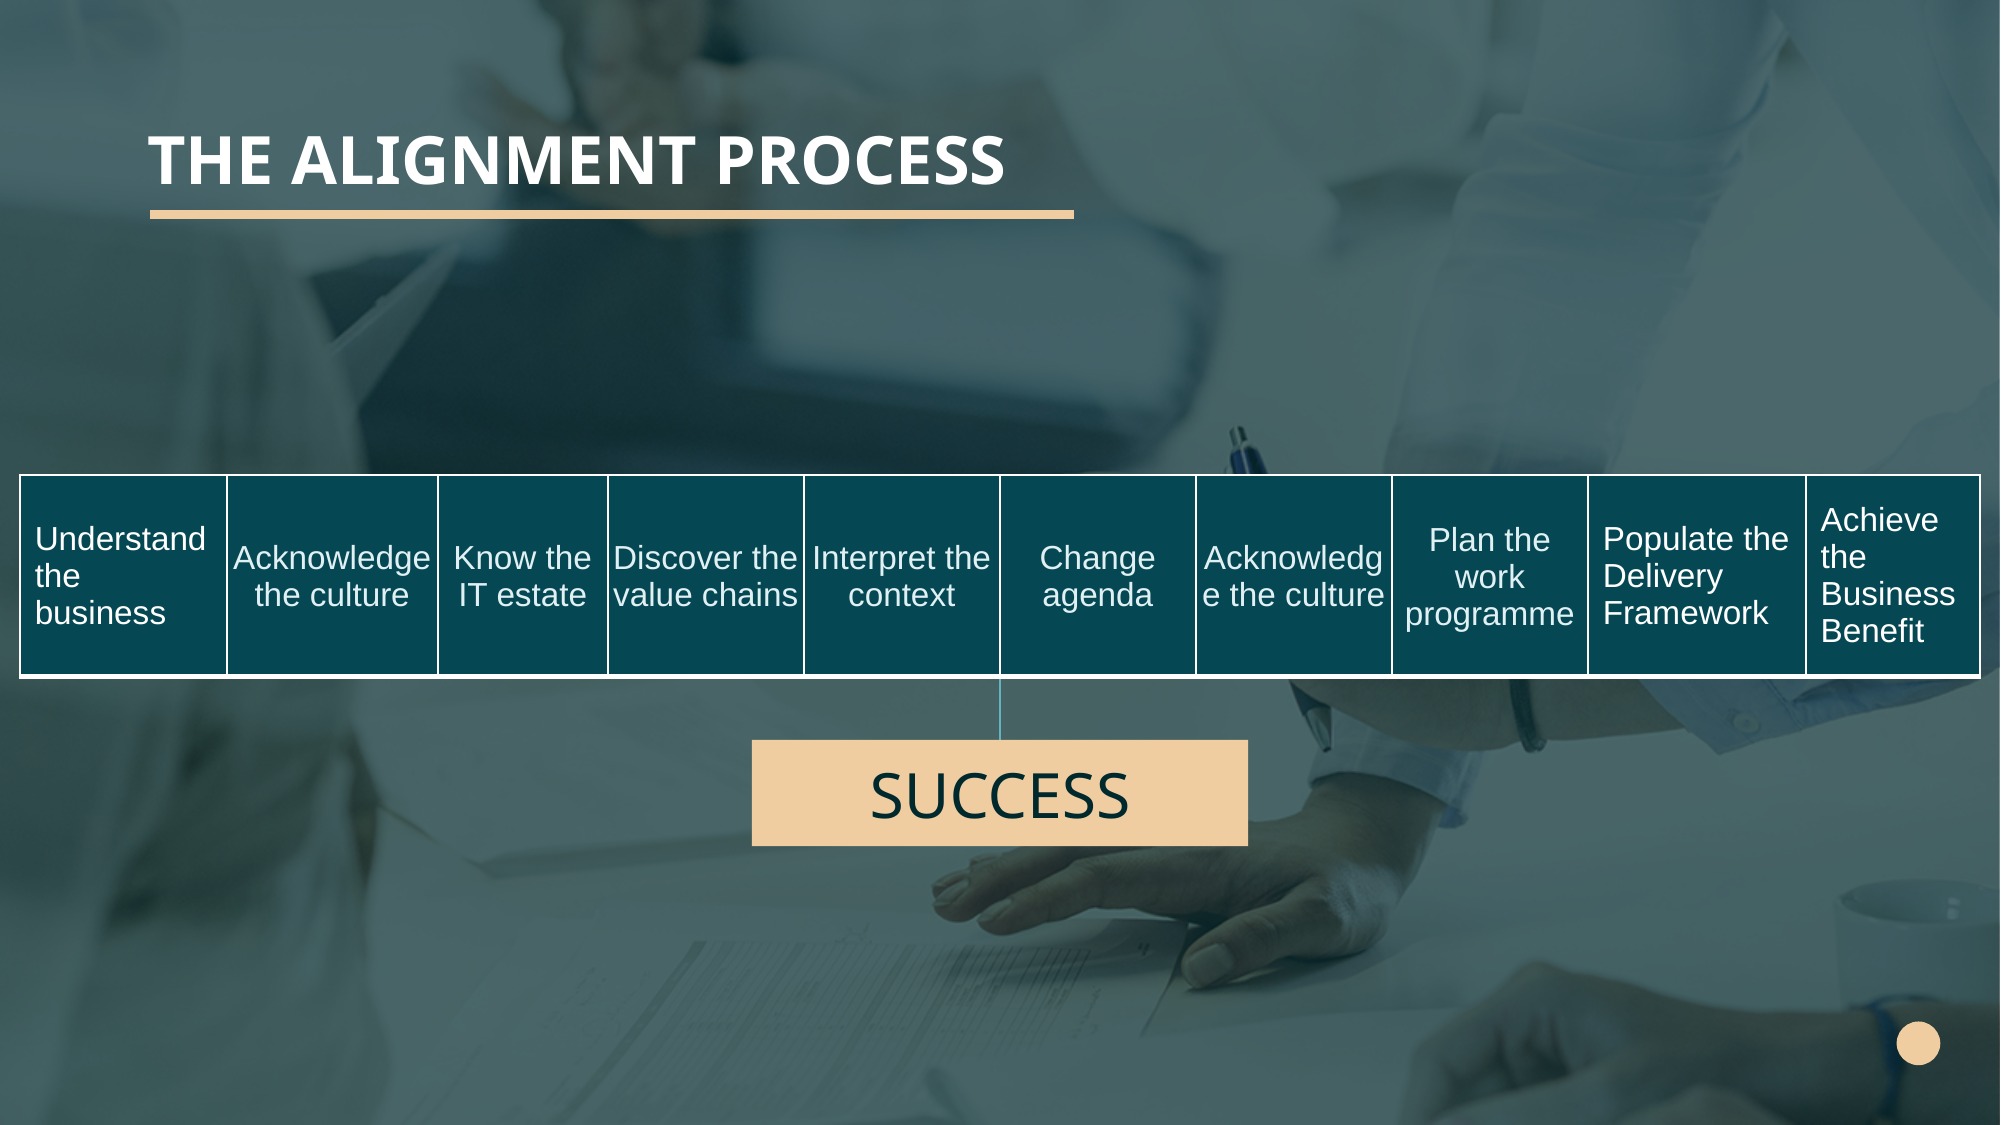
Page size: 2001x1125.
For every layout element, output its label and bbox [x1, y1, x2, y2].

list [0, 0, 2000, 1125]
